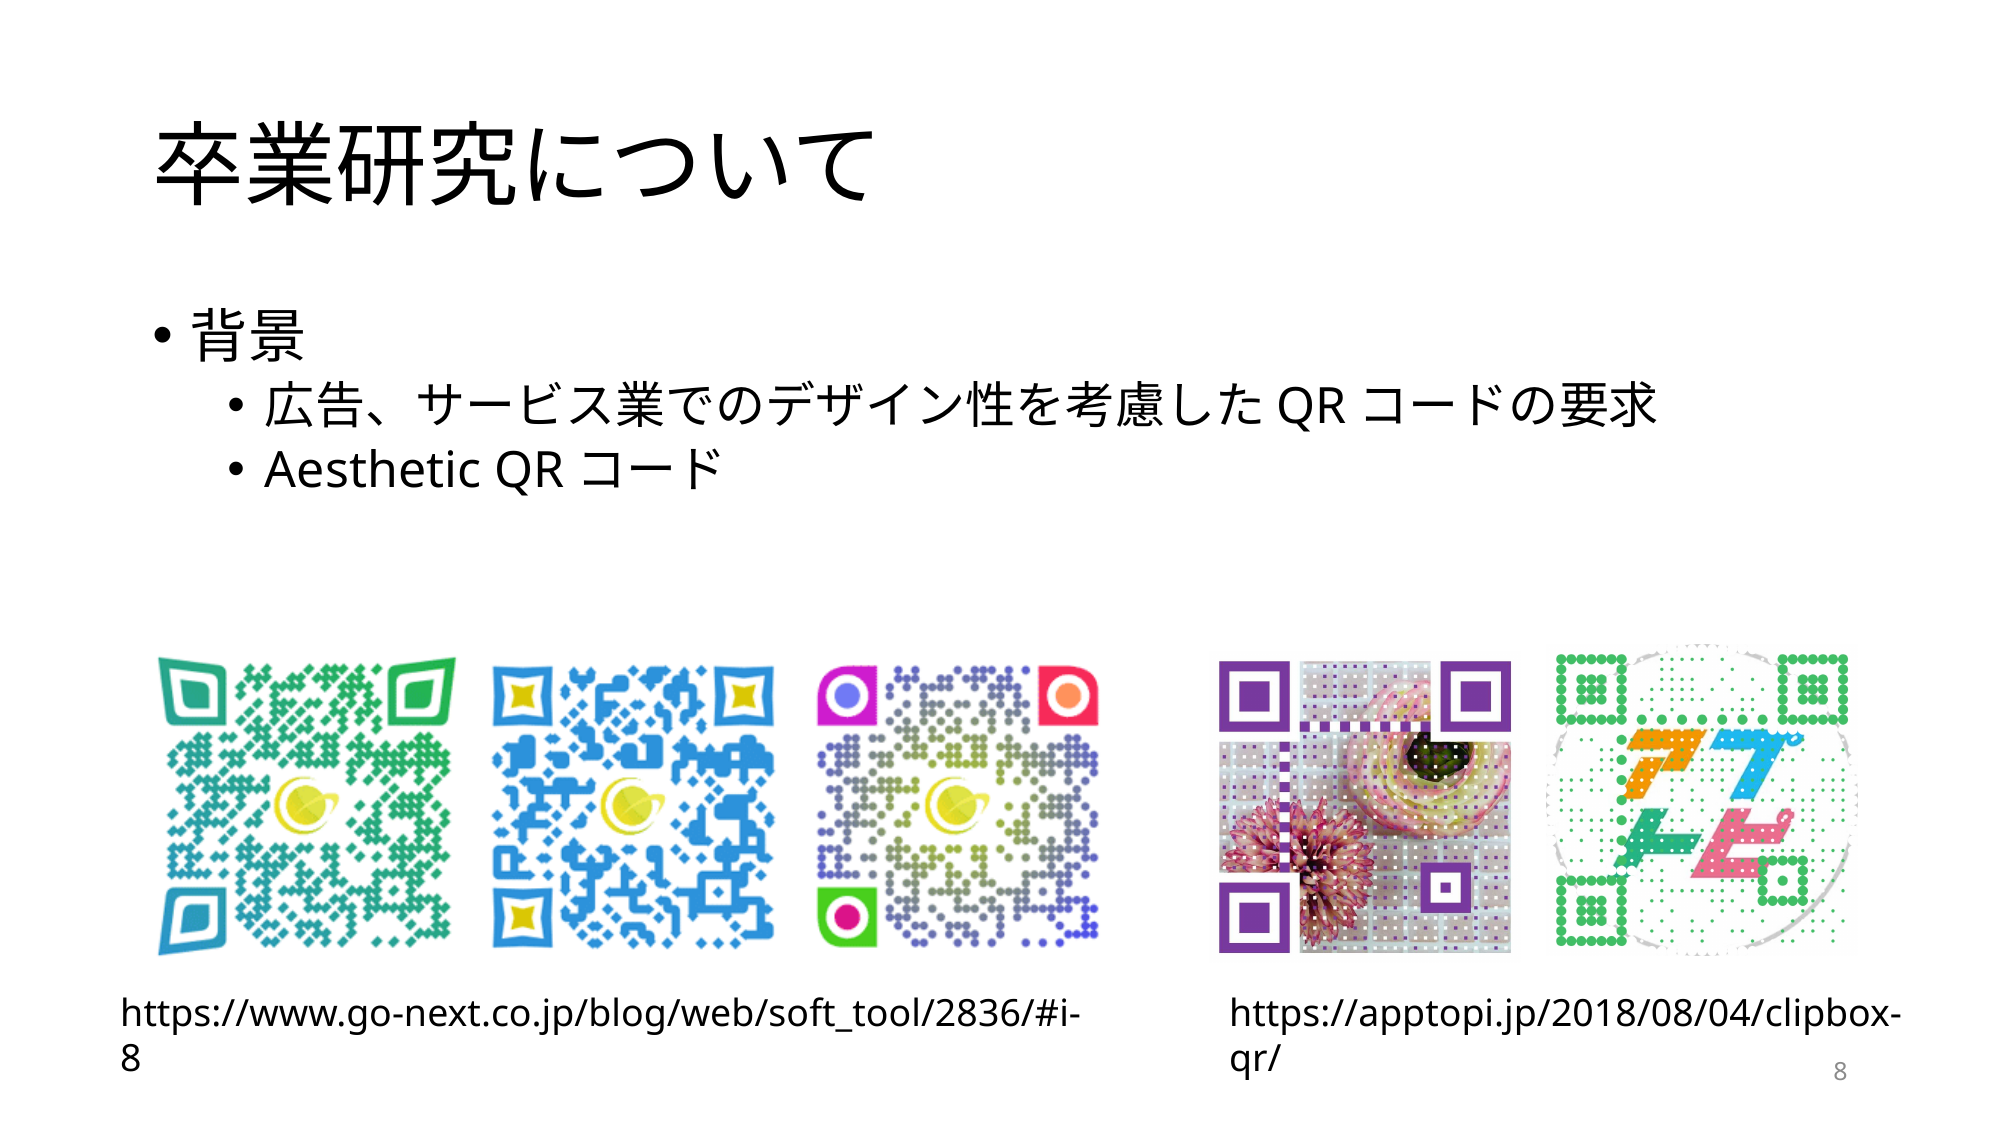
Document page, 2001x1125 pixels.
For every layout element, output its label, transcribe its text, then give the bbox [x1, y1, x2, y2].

list 背景 広告、サービス業でのデザイン性を考慮したQRコードの要求 Aesthetic QRコード [137, 299, 1863, 1014]
slide_number 8 [1412, 1042, 1863, 1103]
picture [1546, 644, 1858, 956]
title 卒業研究について [137, 59, 1863, 278]
picture [124, 615, 1144, 1001]
text_box https://apptopi.jp/2018/08/04/clipbox-qr/ [1214, 982, 1962, 1087]
picture [1209, 651, 1521, 963]
text_box https://www.go-next.co.jp/blog/web/soft_tool/2836/#i-8 [105, 982, 1106, 1087]
